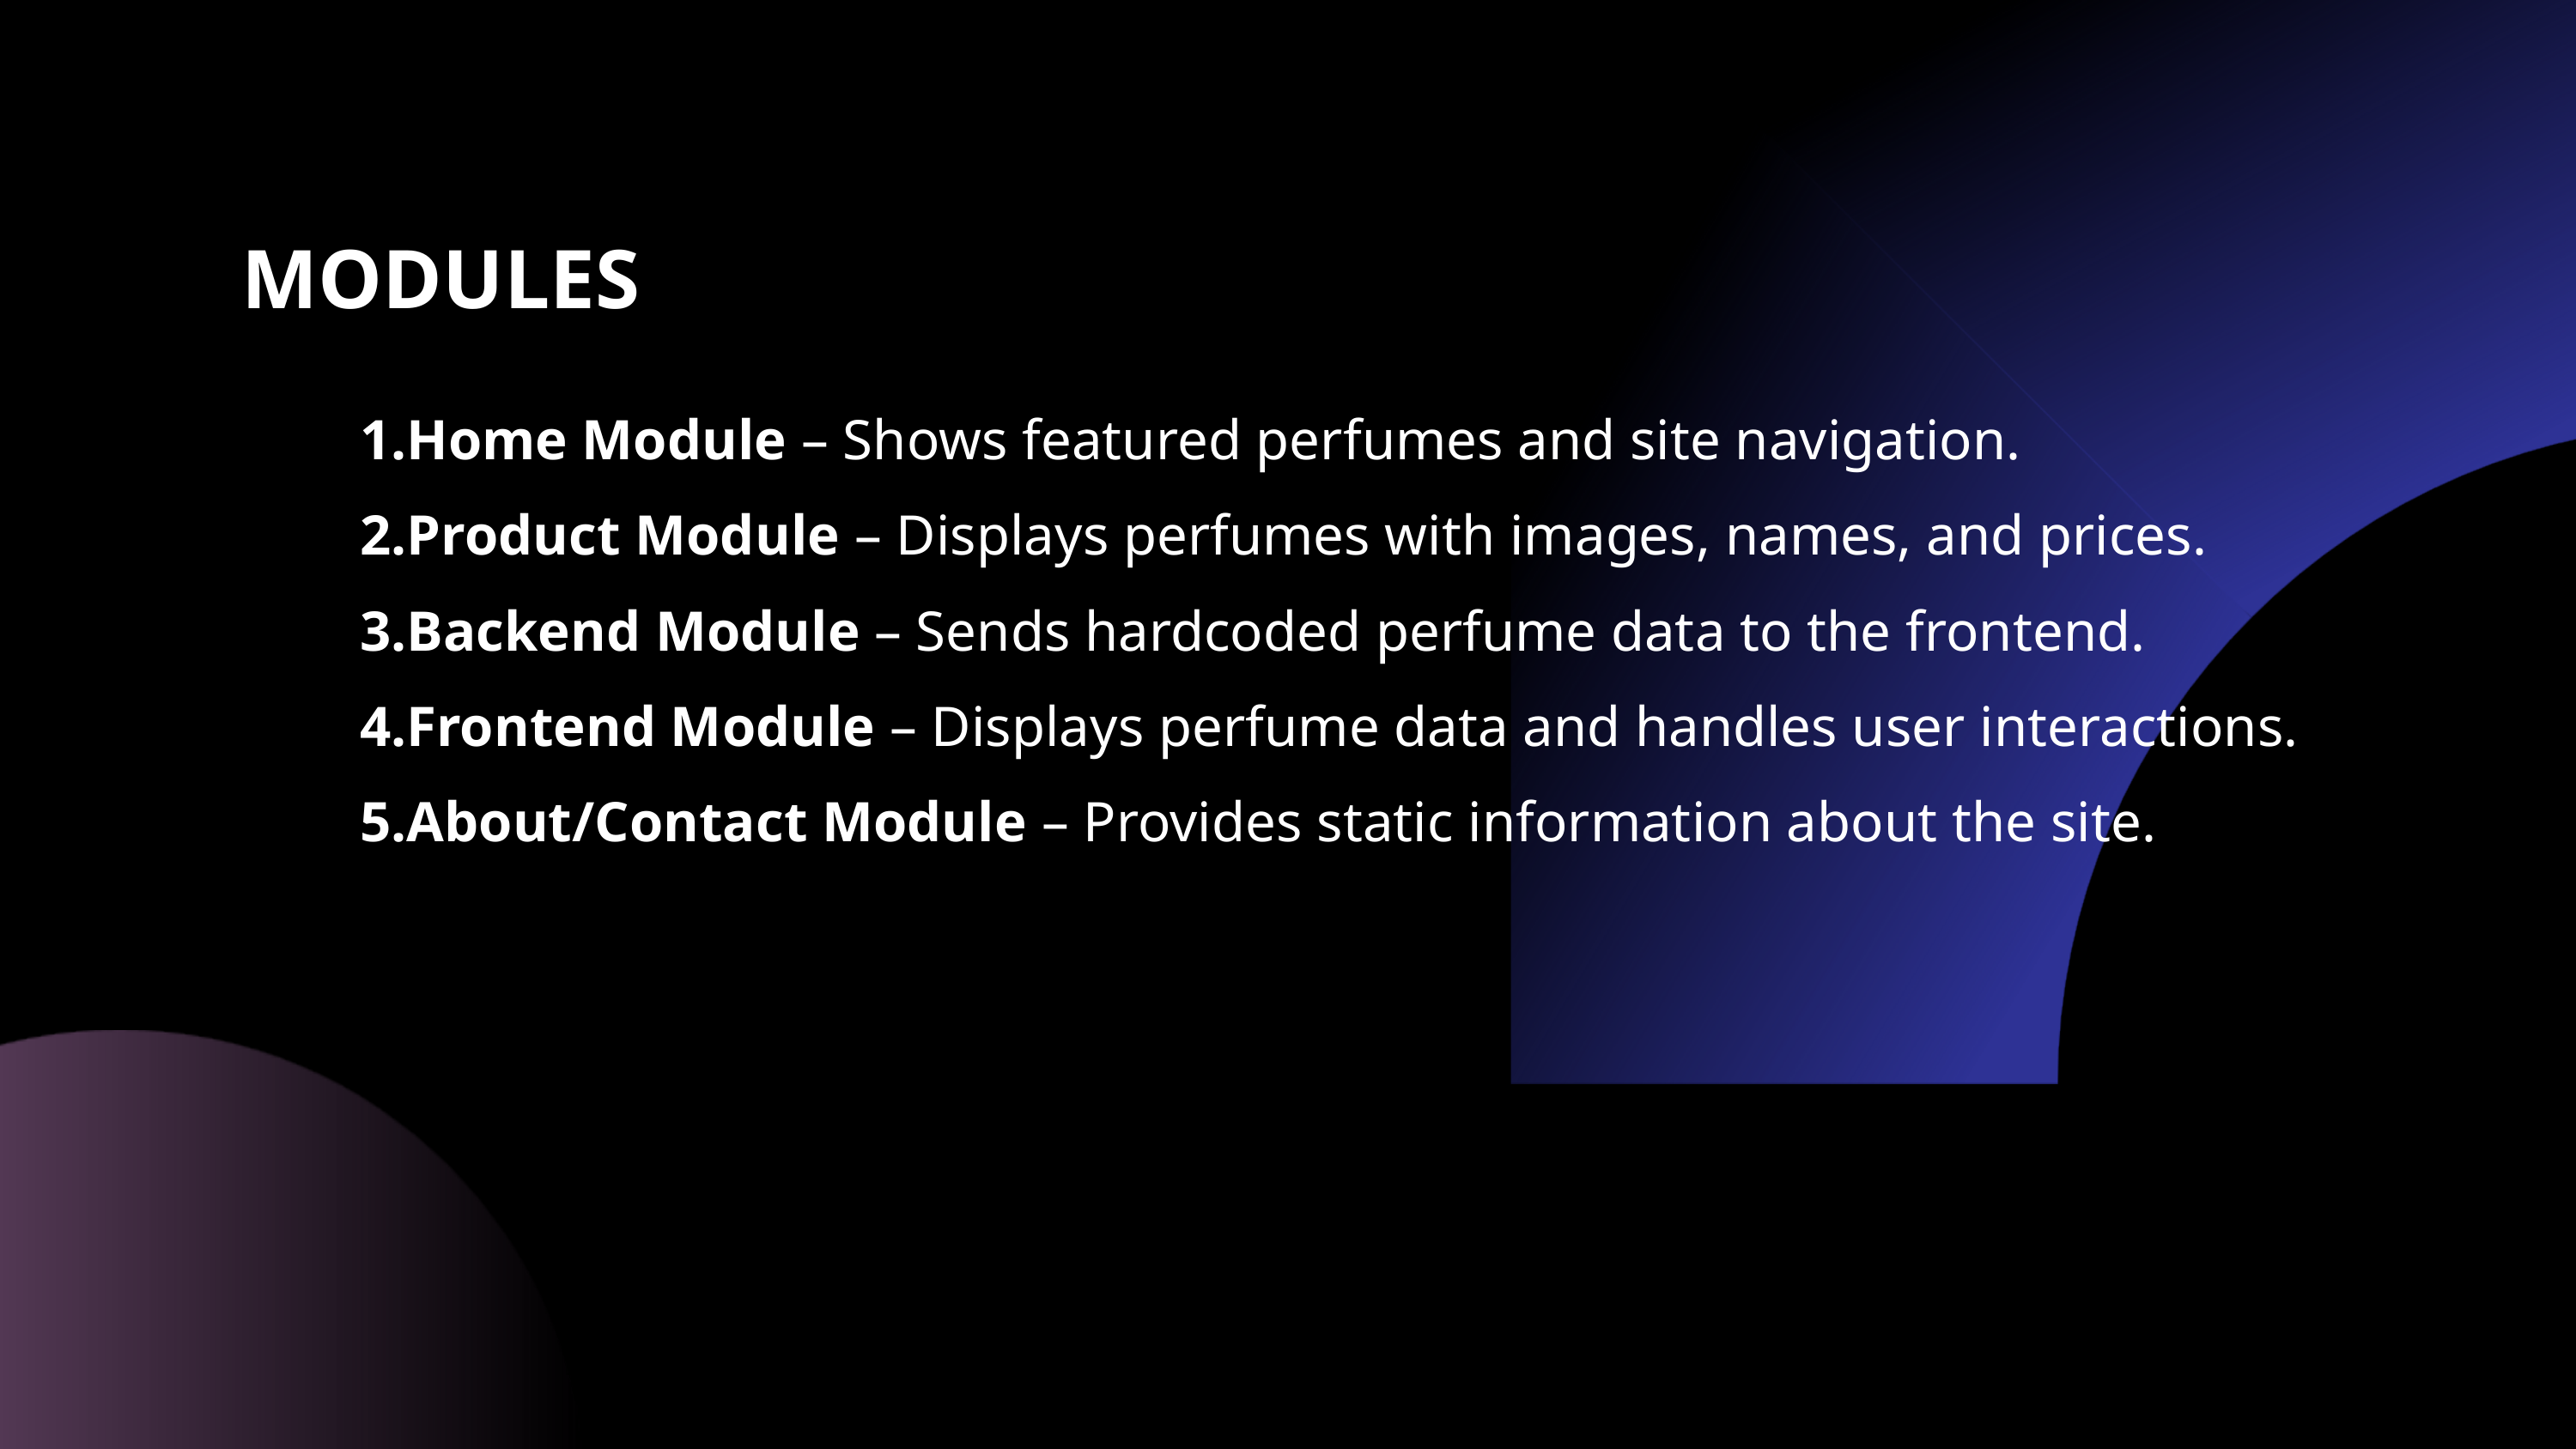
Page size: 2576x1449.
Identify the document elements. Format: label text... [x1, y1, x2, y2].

text_box [1510, 0, 2576, 1084]
text_box MODULES [241, 235, 702, 325]
text_box [0, 1030, 586, 1449]
text_box Home Module – Shows featured perfumes and site navigation. Product Module – Displays perfumes with images, names, and prices. Backend Module – Sends hardcoded perfume data to the frontend. Frontend Module – Displays perfume data and handles user interactions. About/Contact Module – Provides static information about the site. [313, 375, 2336, 853]
